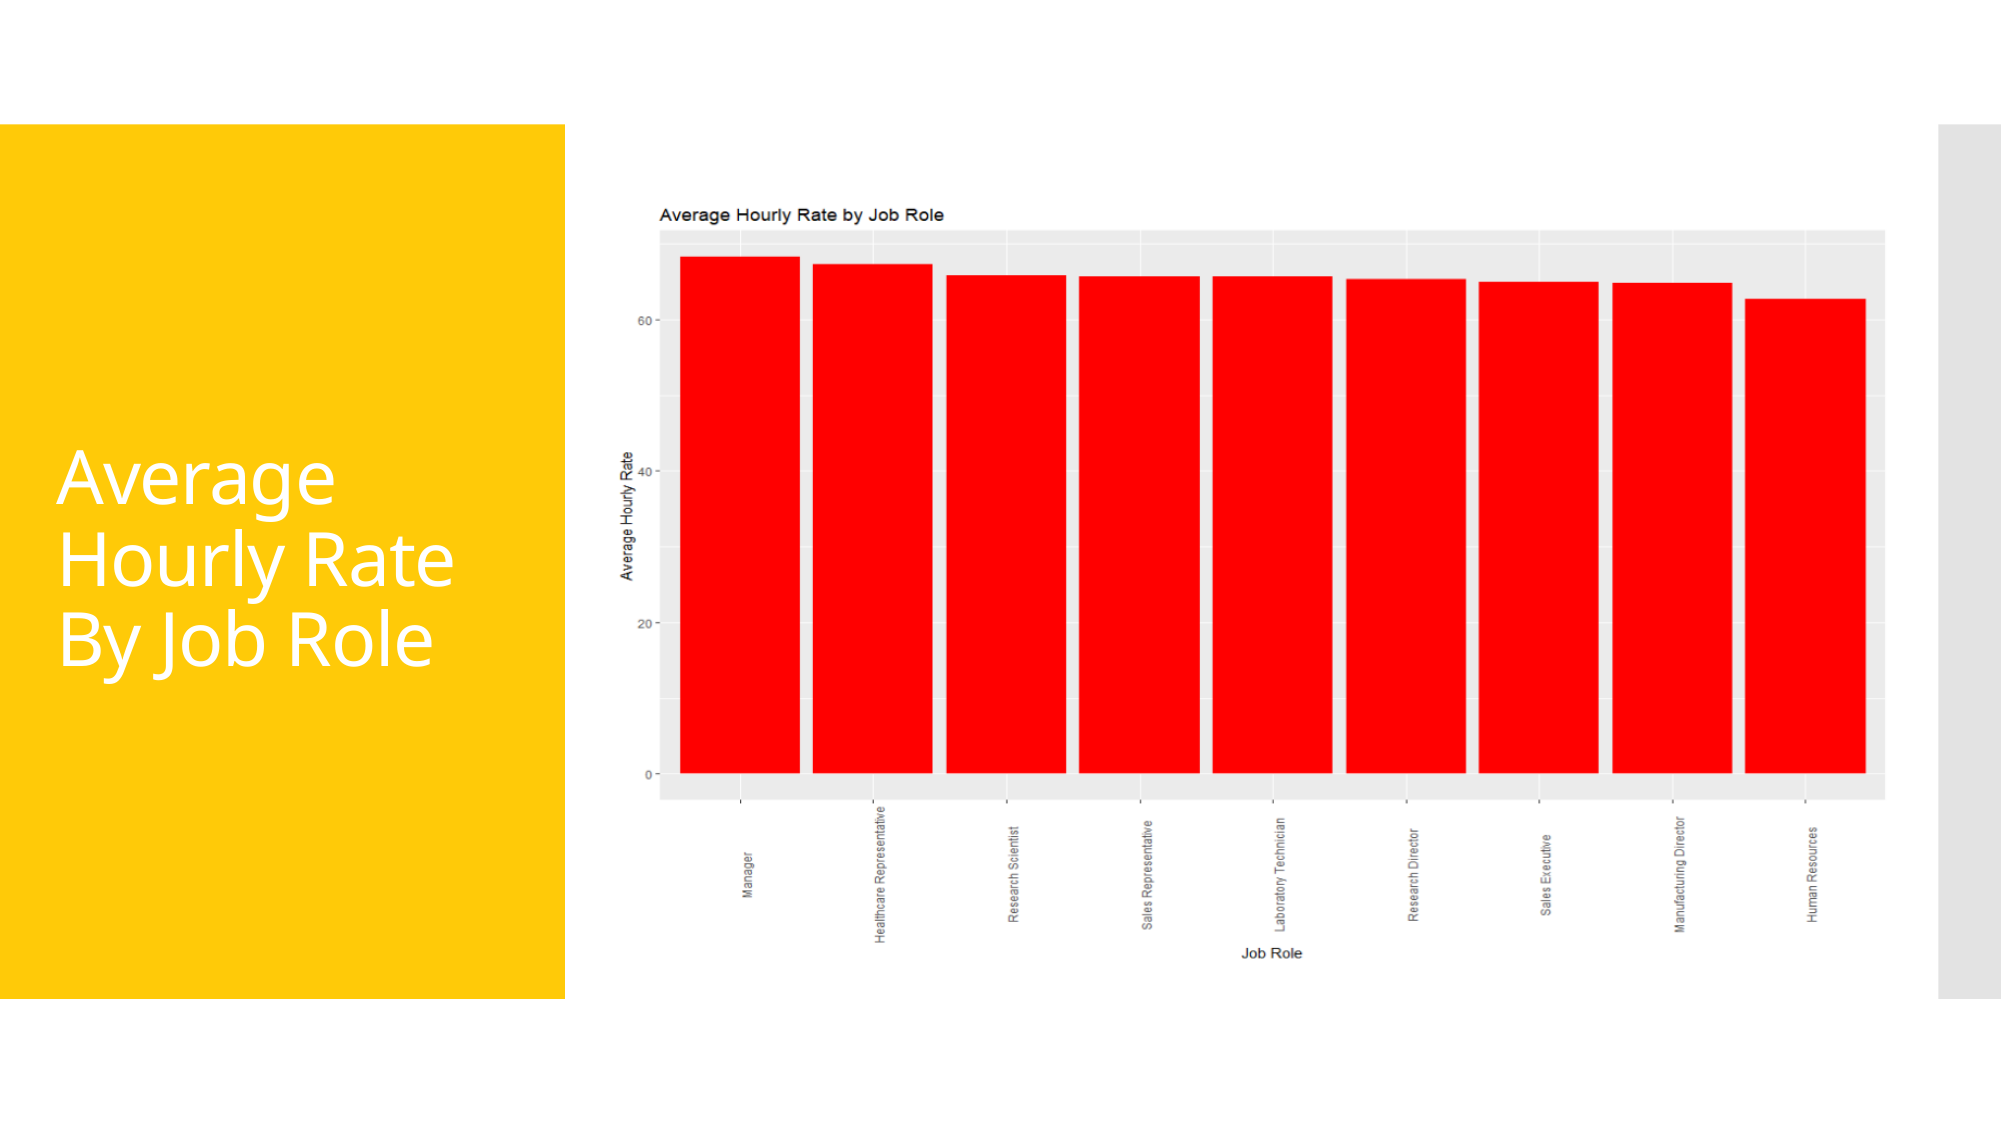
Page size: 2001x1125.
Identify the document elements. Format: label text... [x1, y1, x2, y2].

title Average Hourly Rate By Job Role [41, 184, 525, 940]
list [614, 197, 1898, 974]
